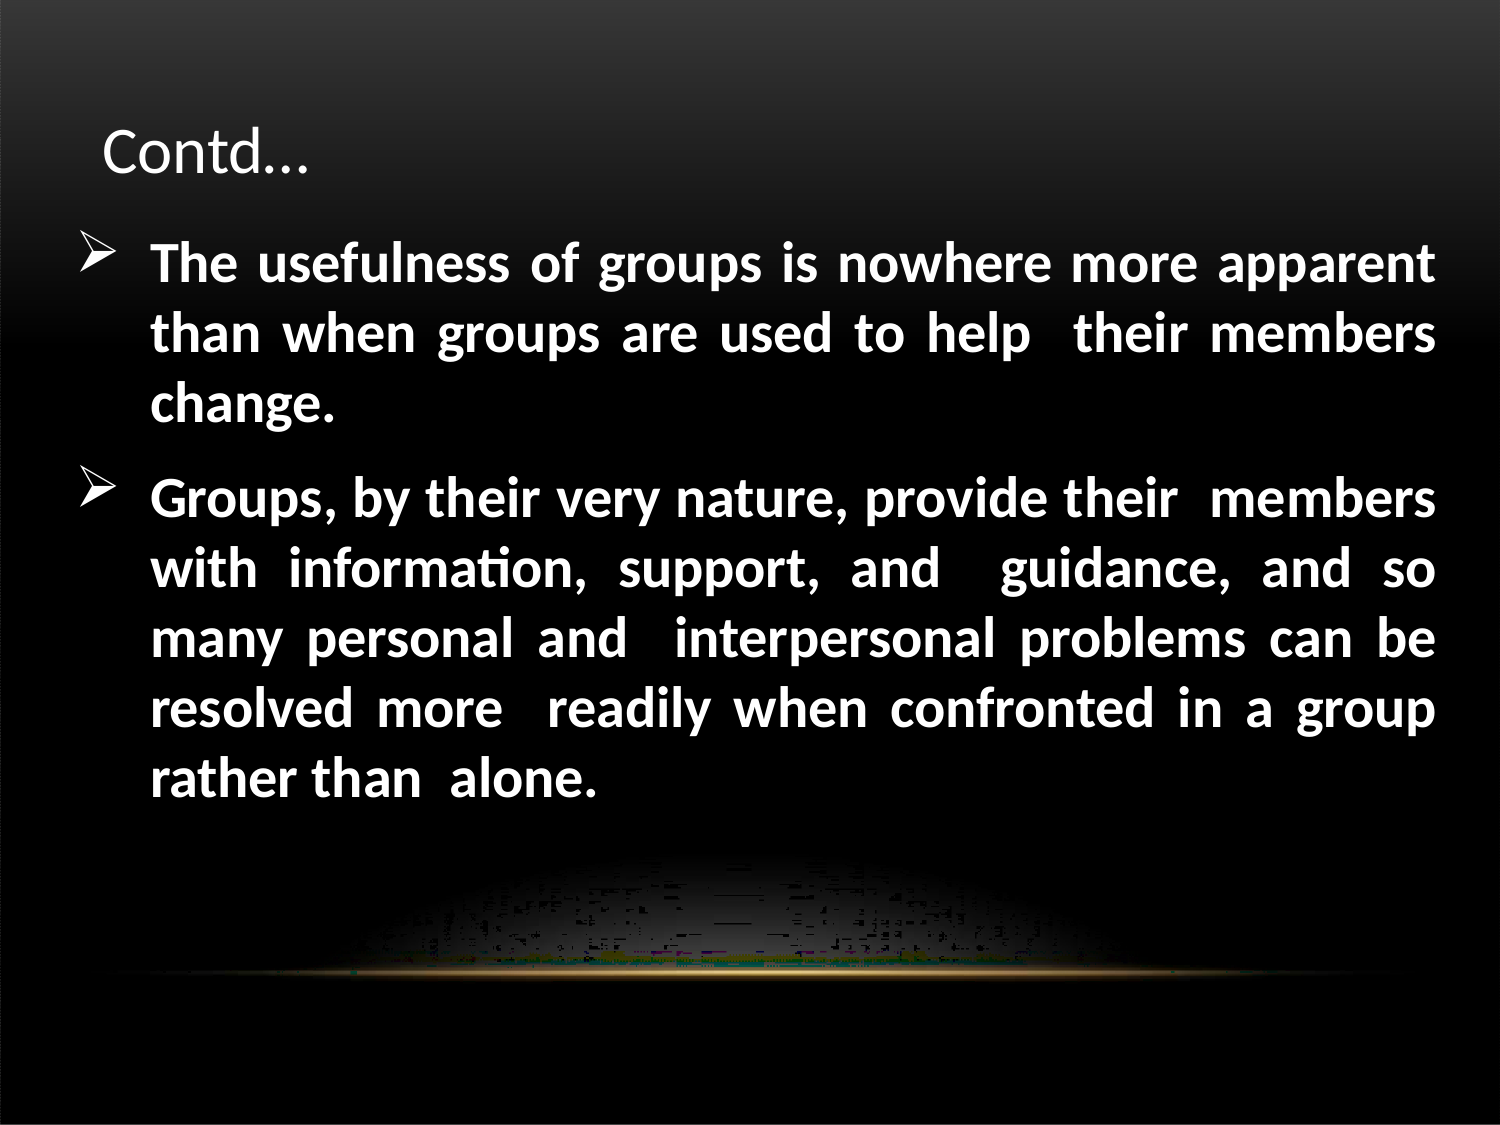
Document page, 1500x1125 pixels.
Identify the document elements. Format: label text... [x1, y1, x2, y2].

picture [0, 0, 1500, 1125]
text_box Contd… [87, 99, 425, 195]
text_box The usefulness of groups is nowhere more apparent than when groups are used to help their members change. Groups, by their very nature, provide their members with information, support, and guidance, and so many personal and interpersonal problems can be resolved more readily when confronted in a group rather than alone. [74, 213, 1438, 809]
